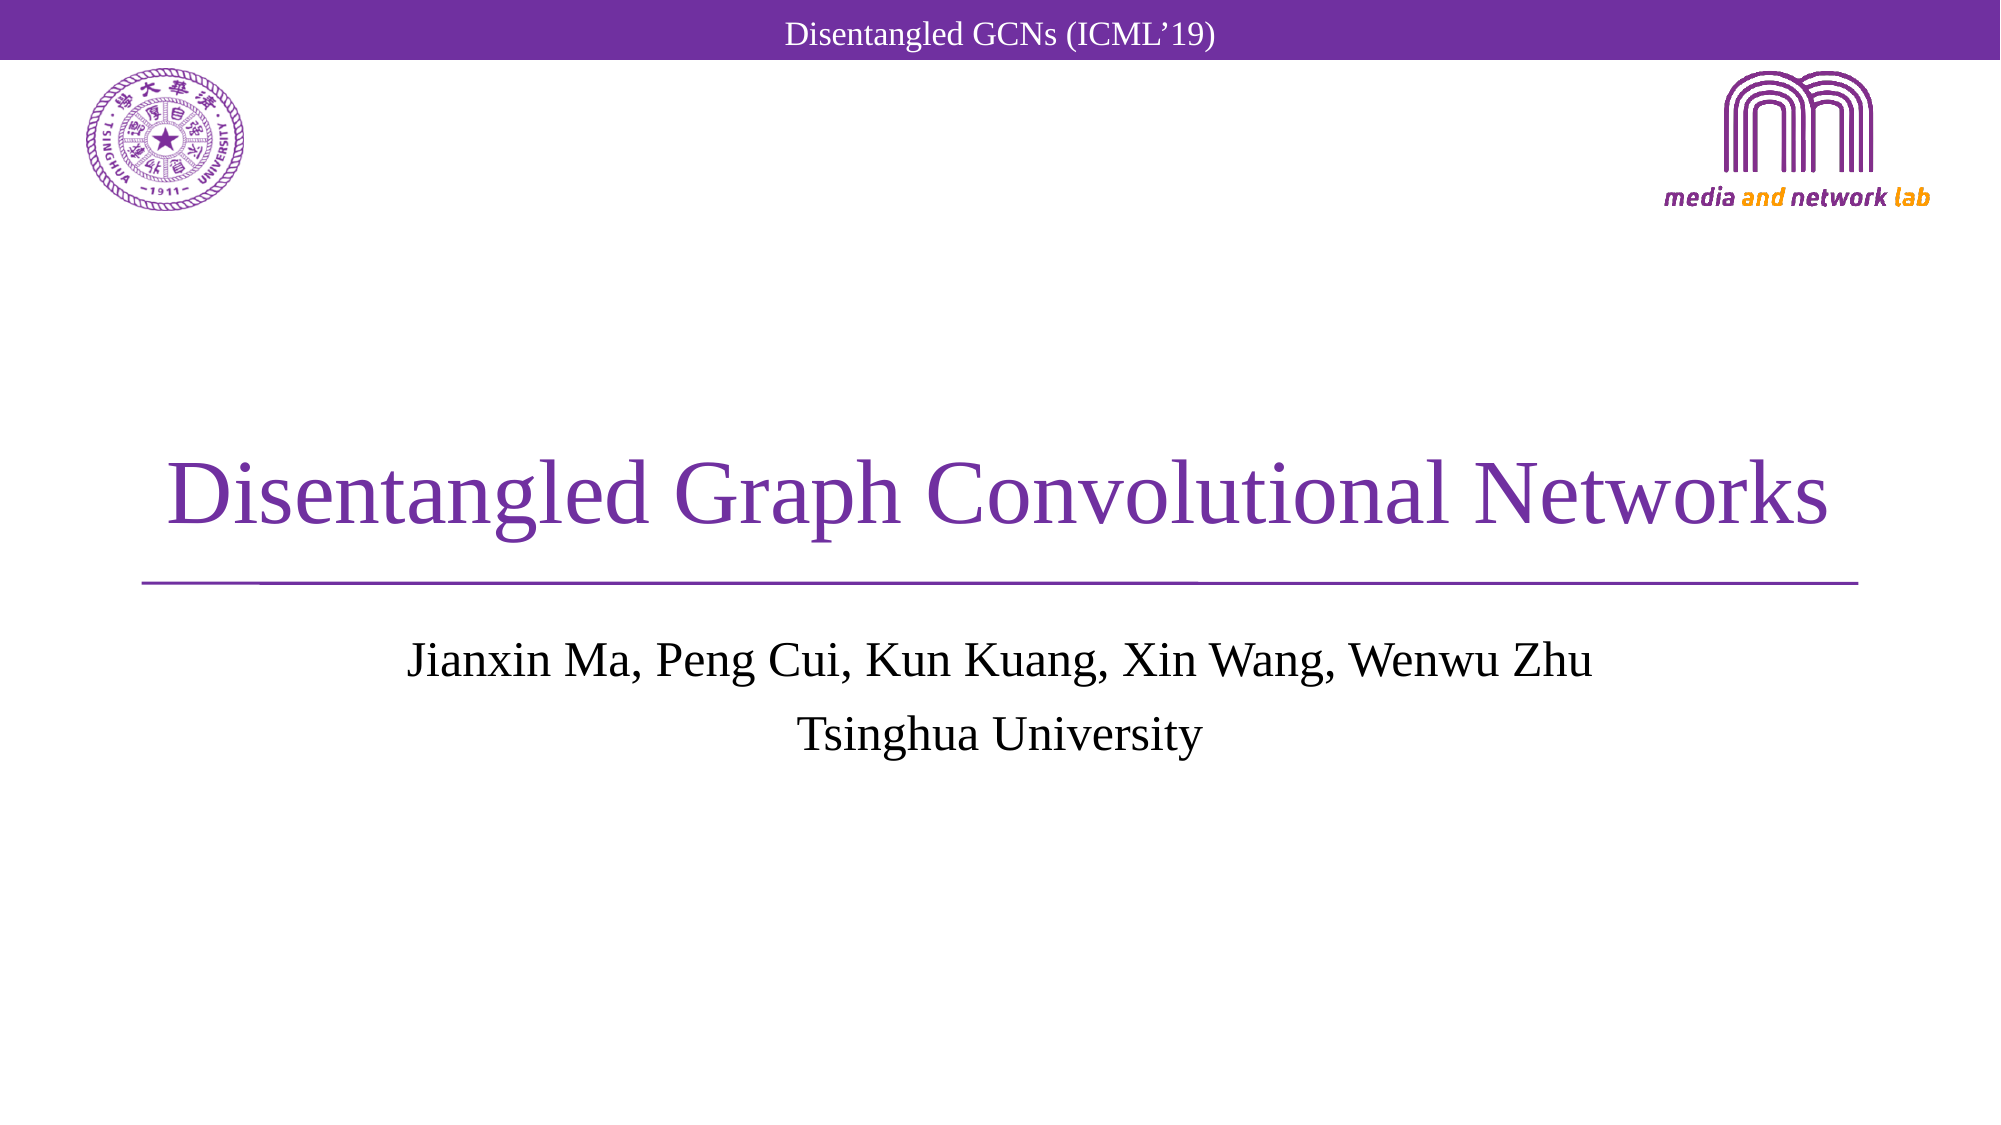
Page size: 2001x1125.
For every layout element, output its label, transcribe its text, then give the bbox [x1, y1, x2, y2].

picture [1563, 0, 2001, 315]
picture [86, 68, 244, 211]
title Disentangled Graph Convolutional Networks [0, 327, 2000, 551]
subtitle Jianxin Ma, Peng Cui, Kun Kuang, Xin Wang, Wenwu Zhu Tsinghua University [249, 625, 1750, 863]
